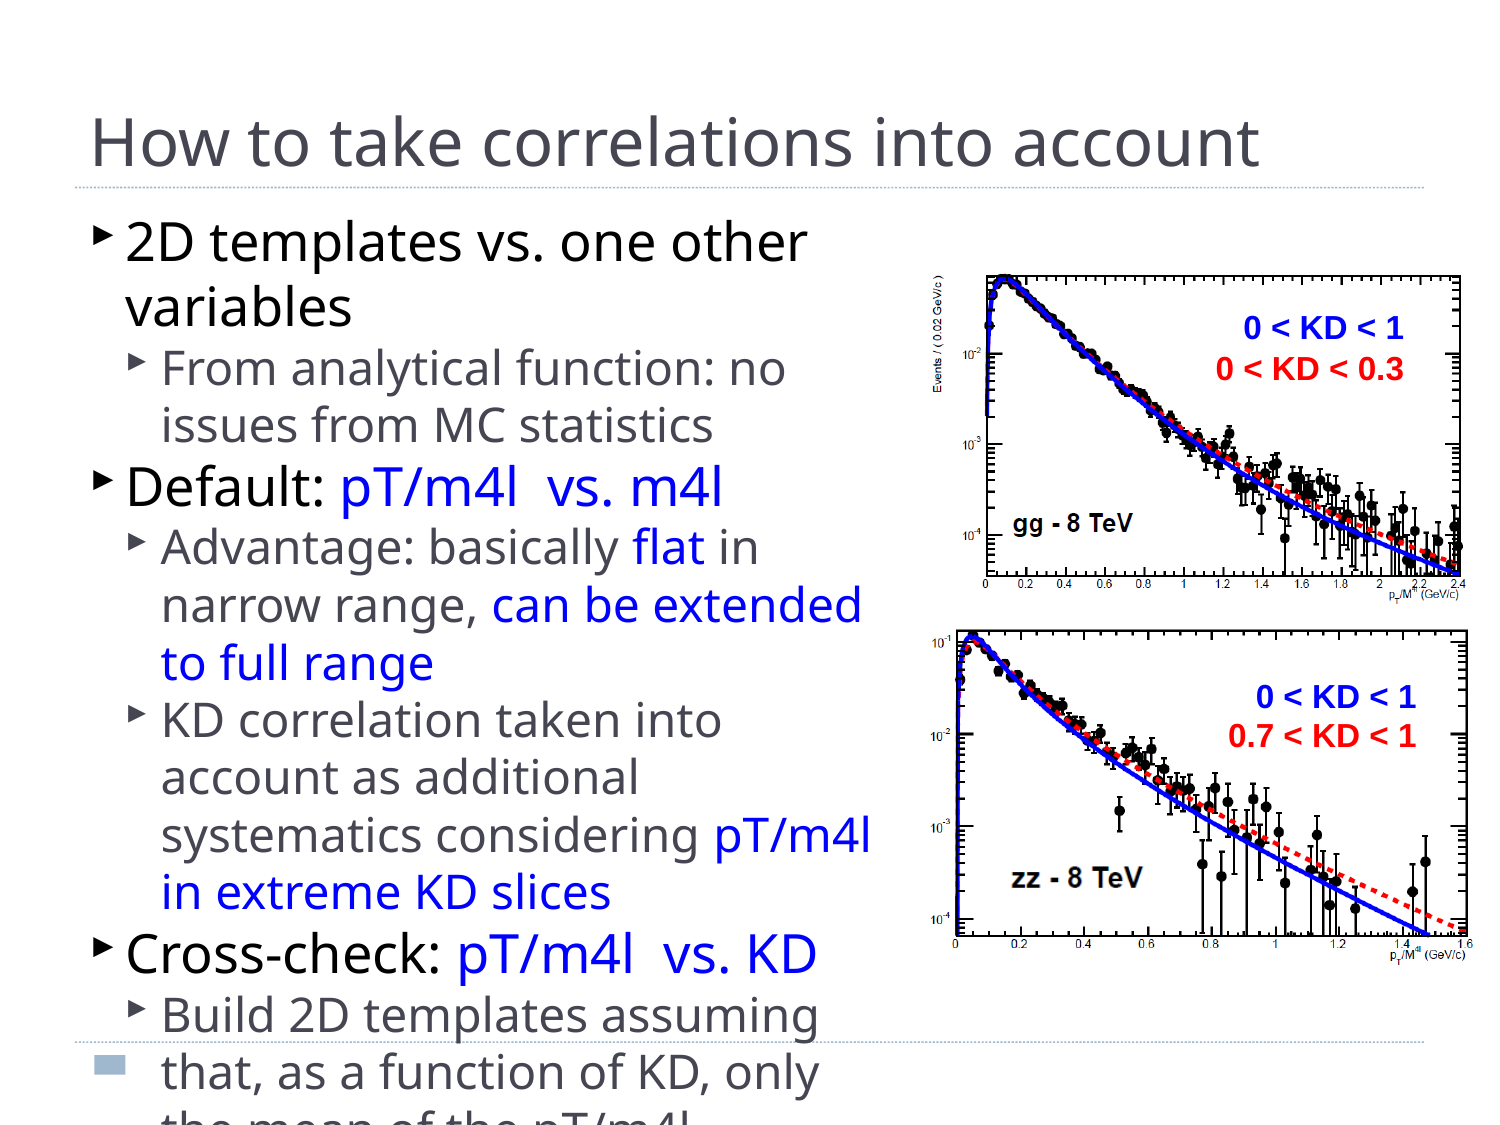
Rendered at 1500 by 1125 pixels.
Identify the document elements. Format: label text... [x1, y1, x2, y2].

text_box 2D templates vs. one other variables From analytical function: no issues from MC statistics Default: pT/m4l vs. m4l Advantage: basically flat in narrow range, can be extended to full range KD correlation taken into account as additional systematics considering pT/m4l in extreme KD slices Cross-check: pT/m4l vs. KD Build 2D templates assuming that, as a function of KD, only the mean of the pT/m4l spectrum varies: MT (pT/m4l)  MT (a(KD)* pT/m4l) where a(KD) is the ratio between the value of a flat function and the polynomial fits in previous slide [75, 199, 913, 1063]
picture [924, 624, 1477, 971]
text_box How to take correlations into account [75, 24, 1425, 188]
picture [924, 262, 1473, 618]
